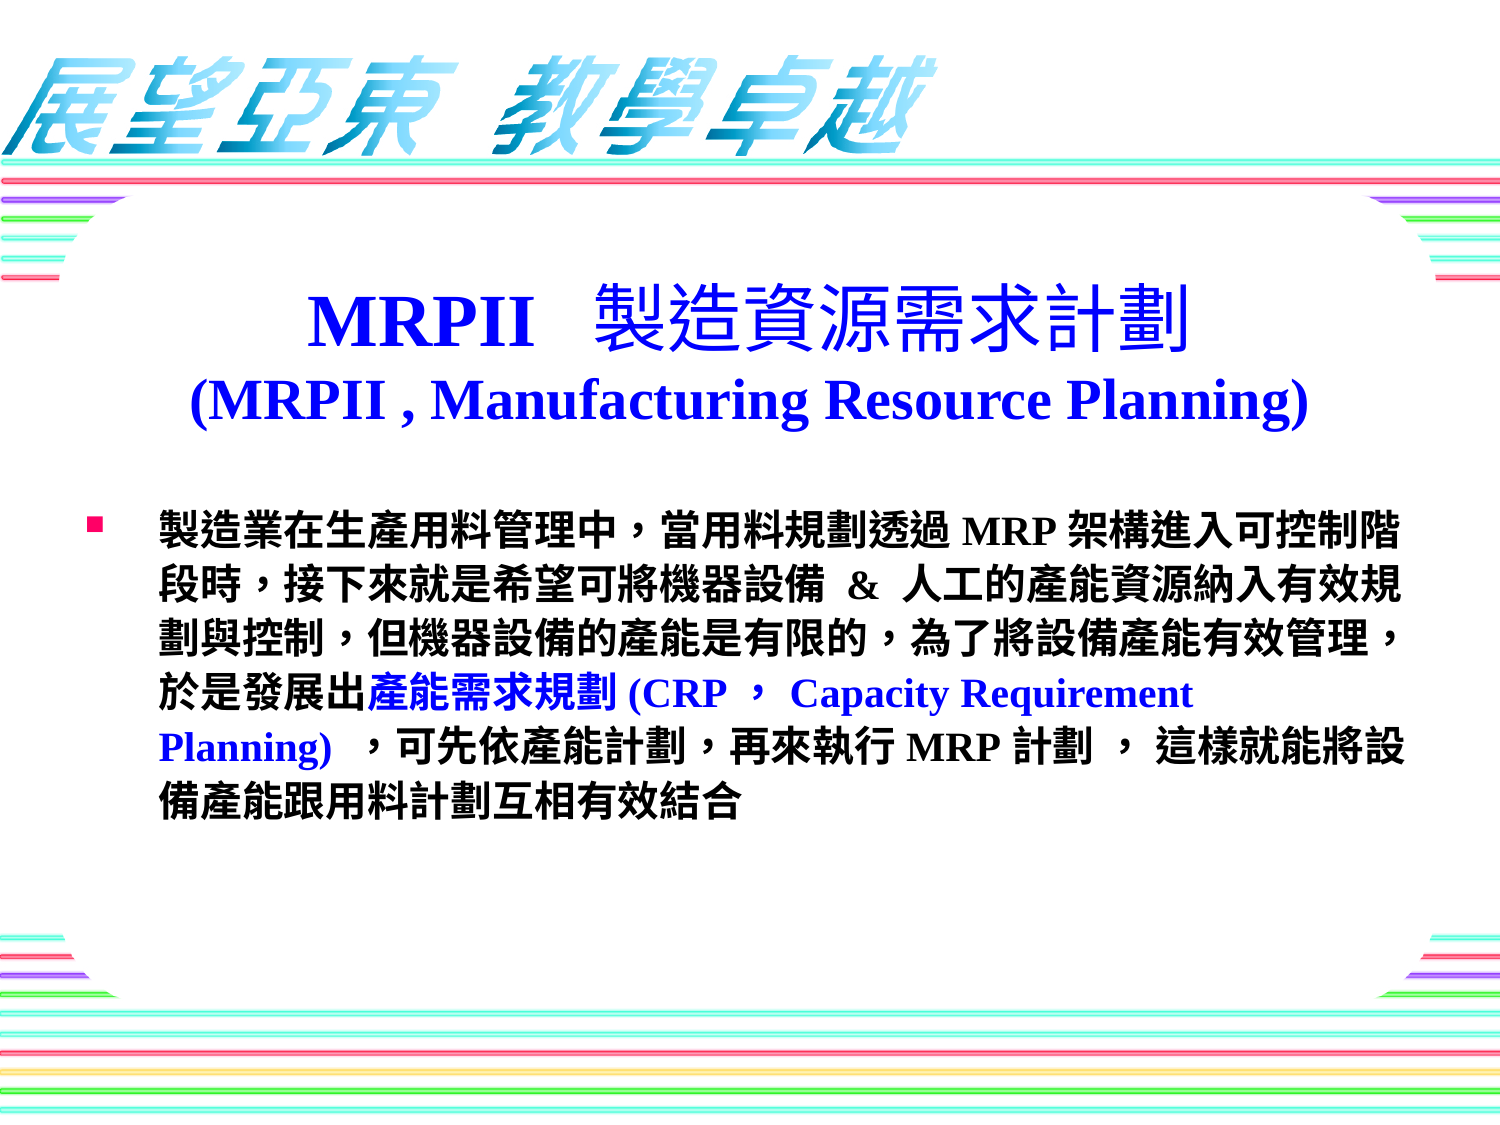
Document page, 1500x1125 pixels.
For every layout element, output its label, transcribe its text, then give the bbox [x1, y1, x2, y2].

text_box 製造業在生產用料管理中，當用料規劃透過MRP架構進入可控制階段時，接下來就是希望可將機器設備 & 人工的產能資源納入有效規劃與控制，但機器設備的產能是有限的，為了將設備產能有效管理，於是發展出產能需求規劃(CRP，Capacity Requirement Planning) ，可先依產能計劃，再來執行MRP計劃 ， 這樣就能將設備產能跟用料計劃互相有效結合 [70, 492, 1442, 832]
picture [0, 0, 1500, 1125]
title MRPII 製造資源需求計劃 (MRPII , Manufacturing Resource Planning) [70, 246, 1430, 457]
